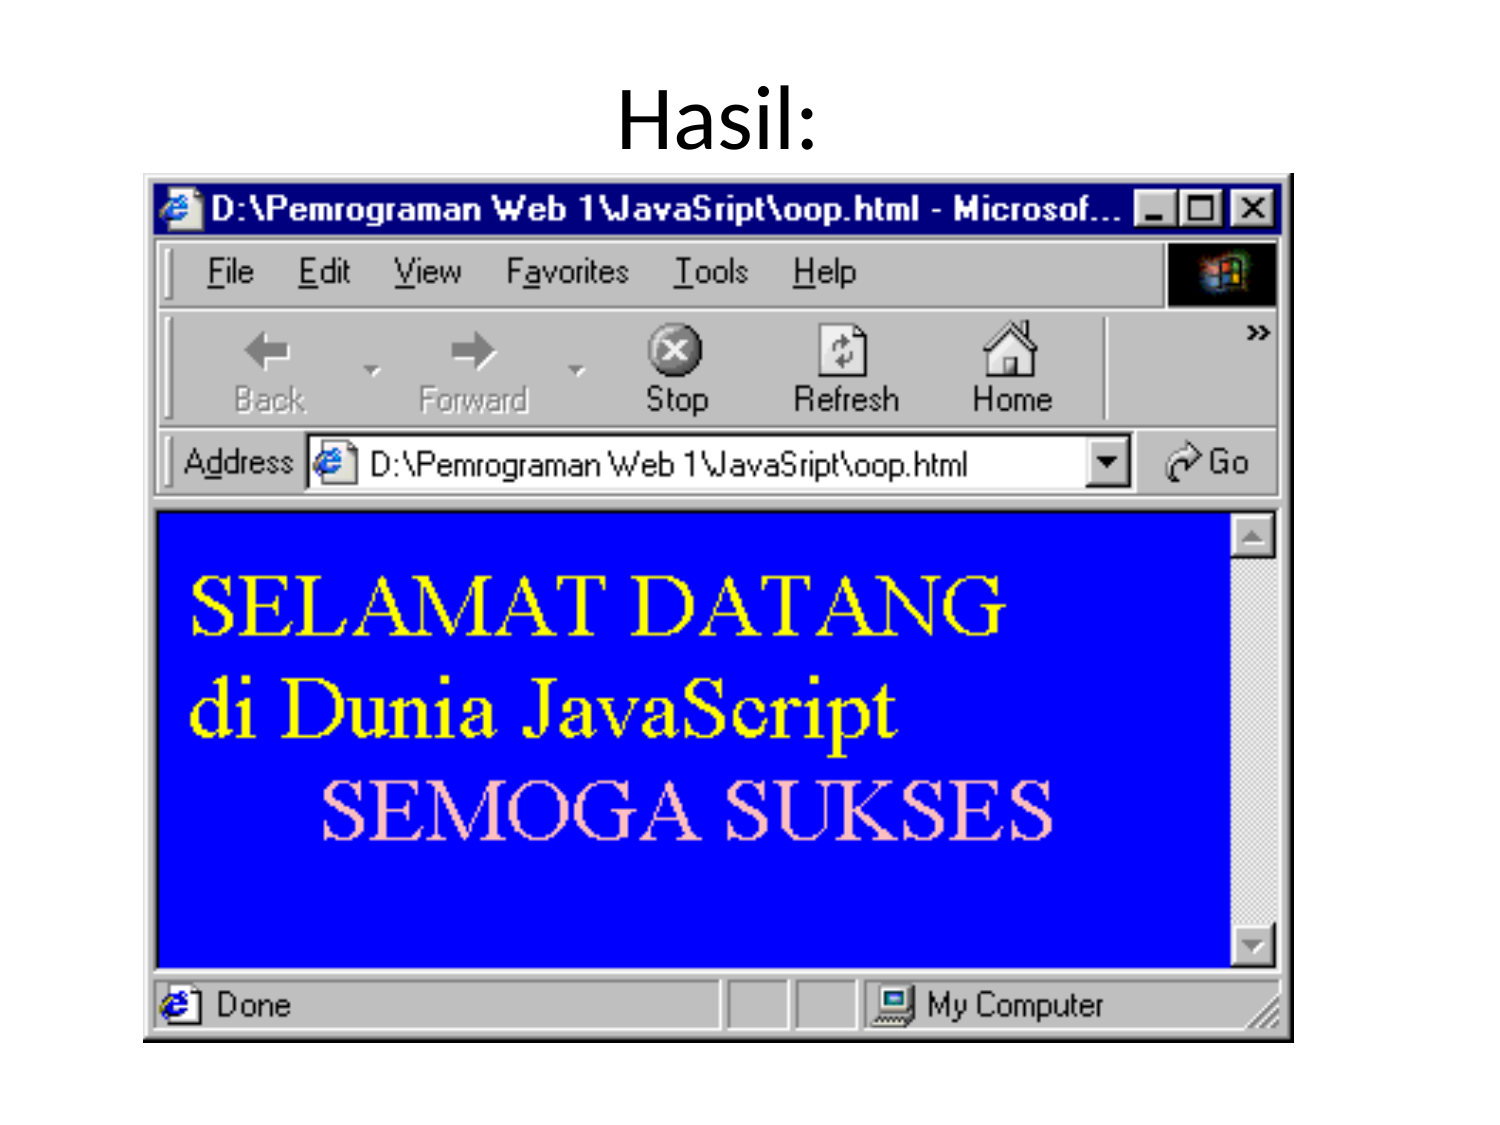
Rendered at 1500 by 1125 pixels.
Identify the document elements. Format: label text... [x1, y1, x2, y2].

title Hasil: [109, 47, 1328, 178]
picture [143, 173, 1294, 1043]
